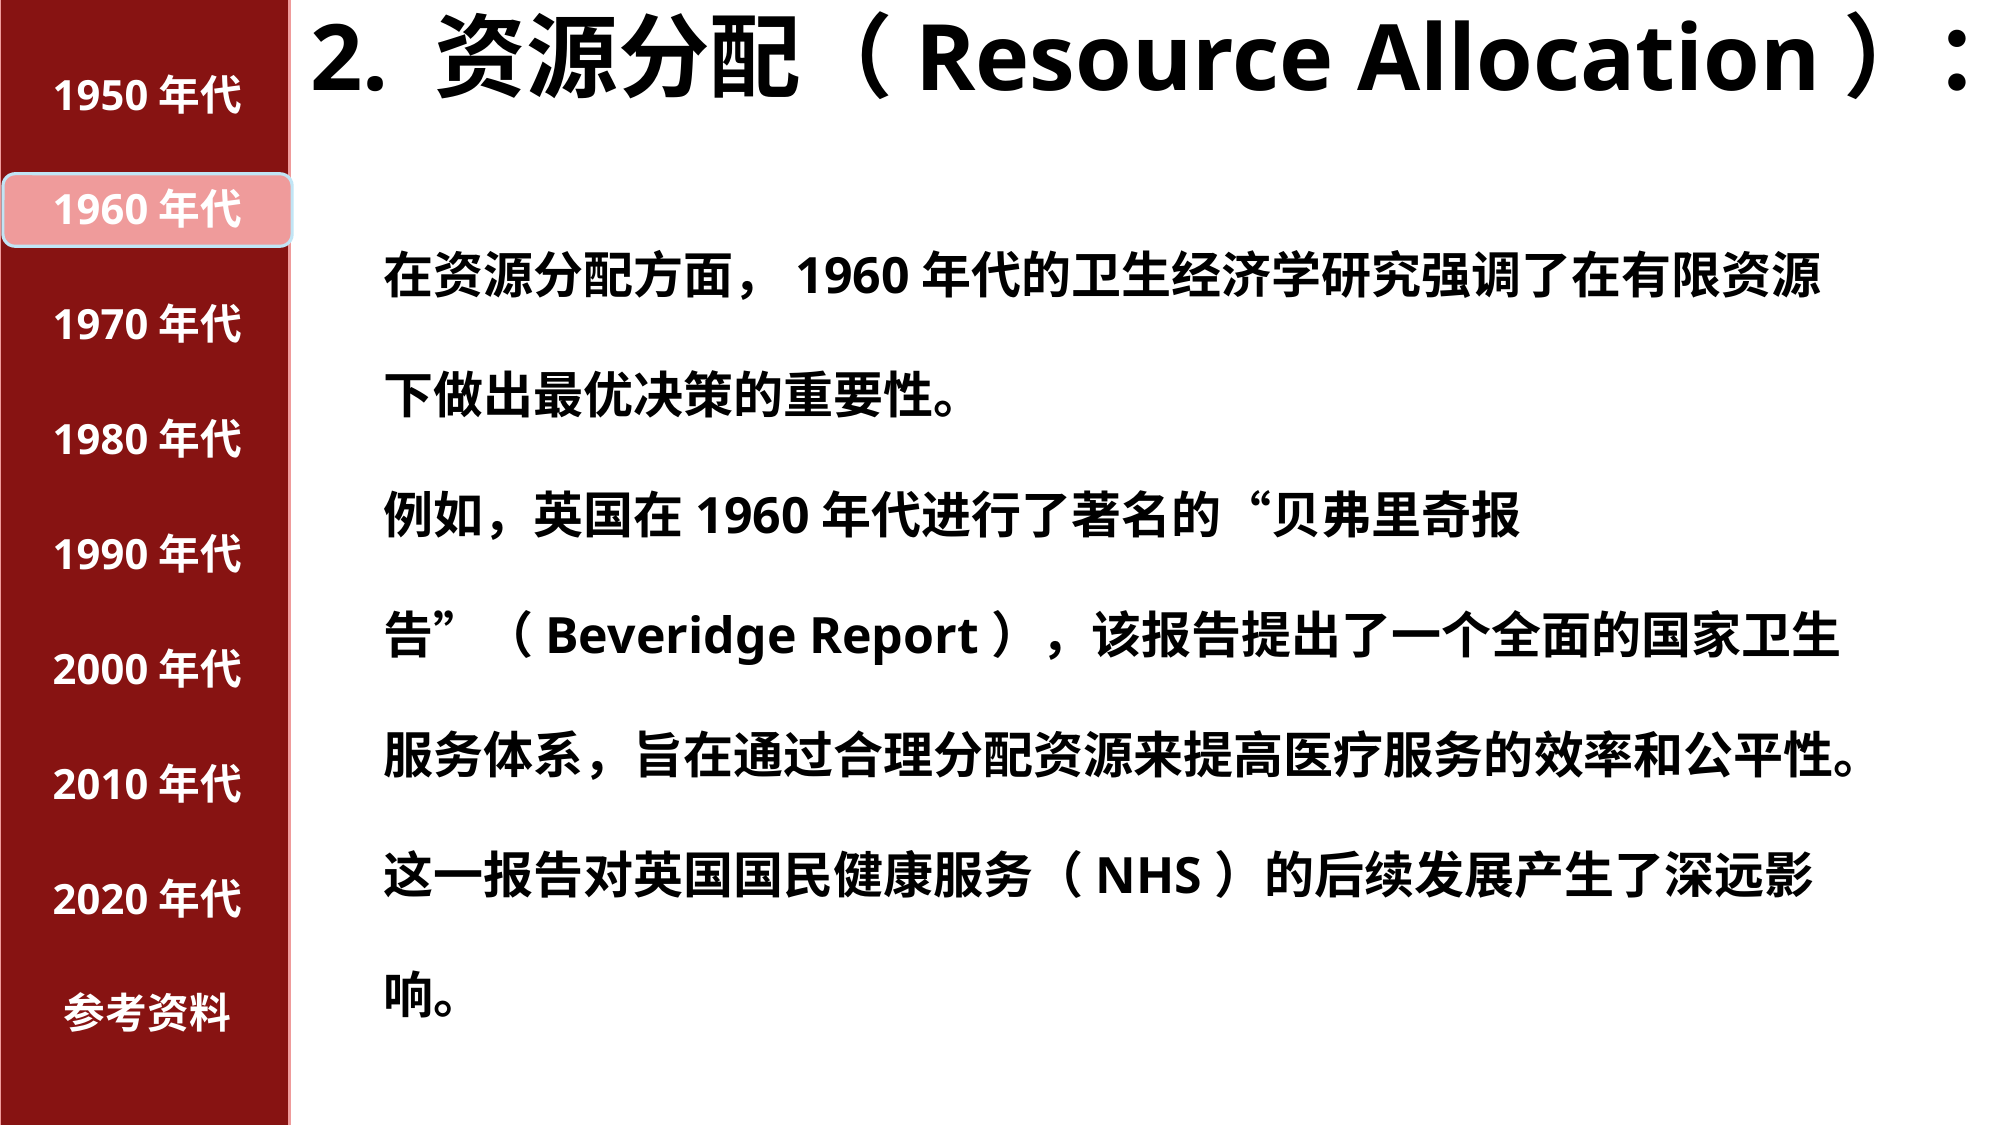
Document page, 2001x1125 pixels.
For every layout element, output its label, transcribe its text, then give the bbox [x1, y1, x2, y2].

text_box 在资源分配方面，1960年代的卫生经济学研究强调了在有限资源下做出最优决策的重要性。 例如，英国在1960年代进行了著名的“贝弗里奇报告”（Beveridge Report），该报告提出了一个全面的国家卫生服务体系，旨在通过合理分配资源来提高医疗服务的效率和公平性。 这一报告对英国国民健康服务（NHS）的后续发展产生了深远影响。 [368, 175, 1871, 1031]
text_box [0, 0, 291, 1125]
text_box 1970年代 [36, 290, 259, 356]
text_box 1990年代 [36, 520, 259, 586]
text_box 1950年代 [36, 61, 259, 126]
text_box 2000年代 [36, 635, 259, 701]
text_box 2020年代 [36, 865, 259, 930]
text_box 参考资料 [36, 979, 259, 1045]
text_box [1, 172, 294, 248]
text_box 1980年代 [36, 405, 259, 471]
text_box 1960年代 [36, 175, 259, 241]
text_box 2010年代 [36, 750, 259, 815]
title 2. 资源分配（Resource Allocation）： [295, 0, 2000, 146]
